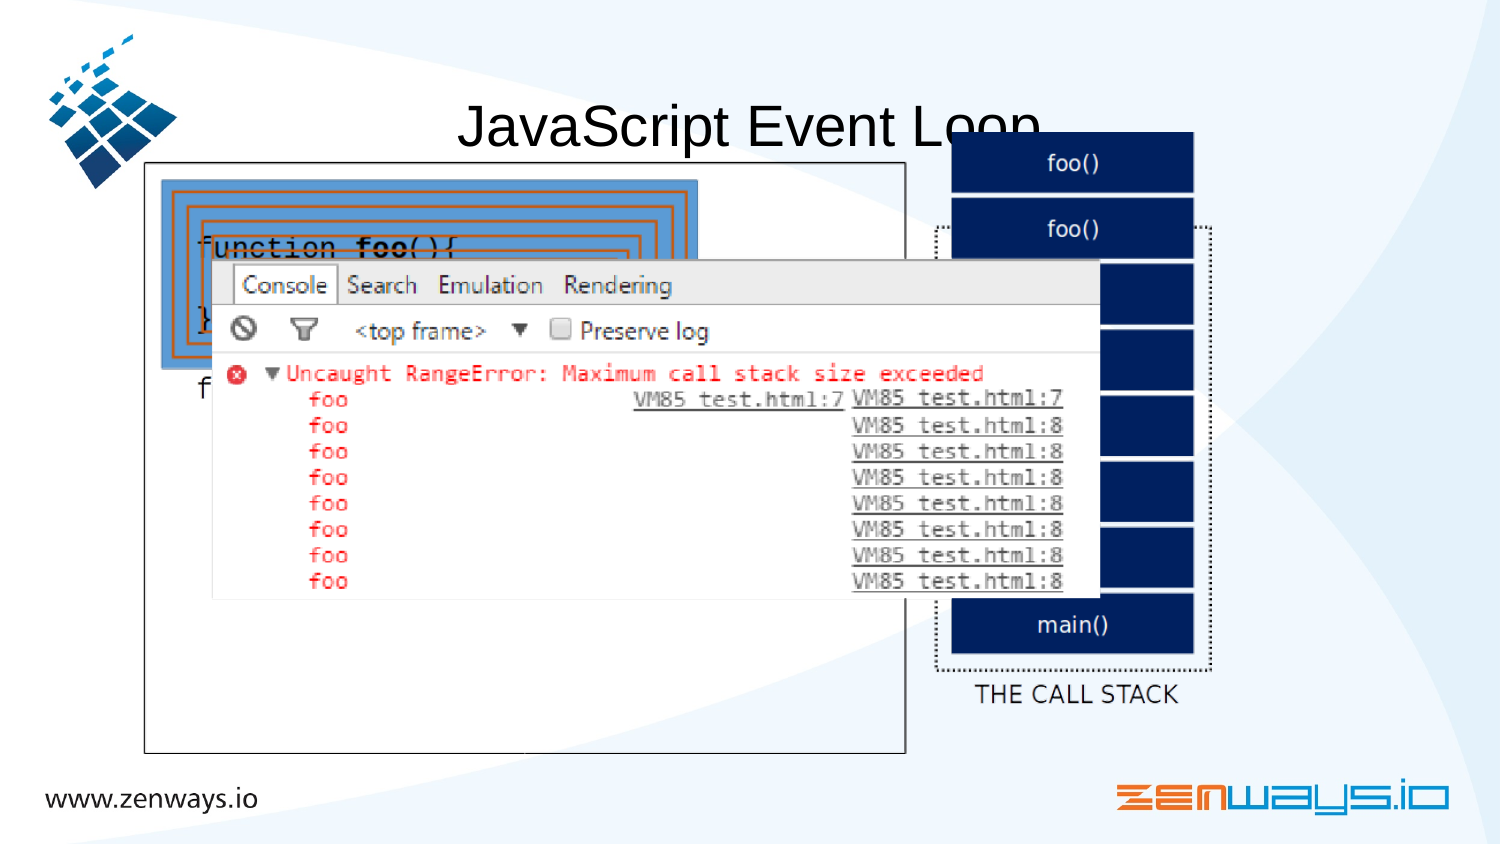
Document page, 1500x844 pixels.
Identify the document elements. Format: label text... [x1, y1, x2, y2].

picture [0, 0, 1500, 844]
title JavaScript Event Loop [51, 72, 1449, 167]
